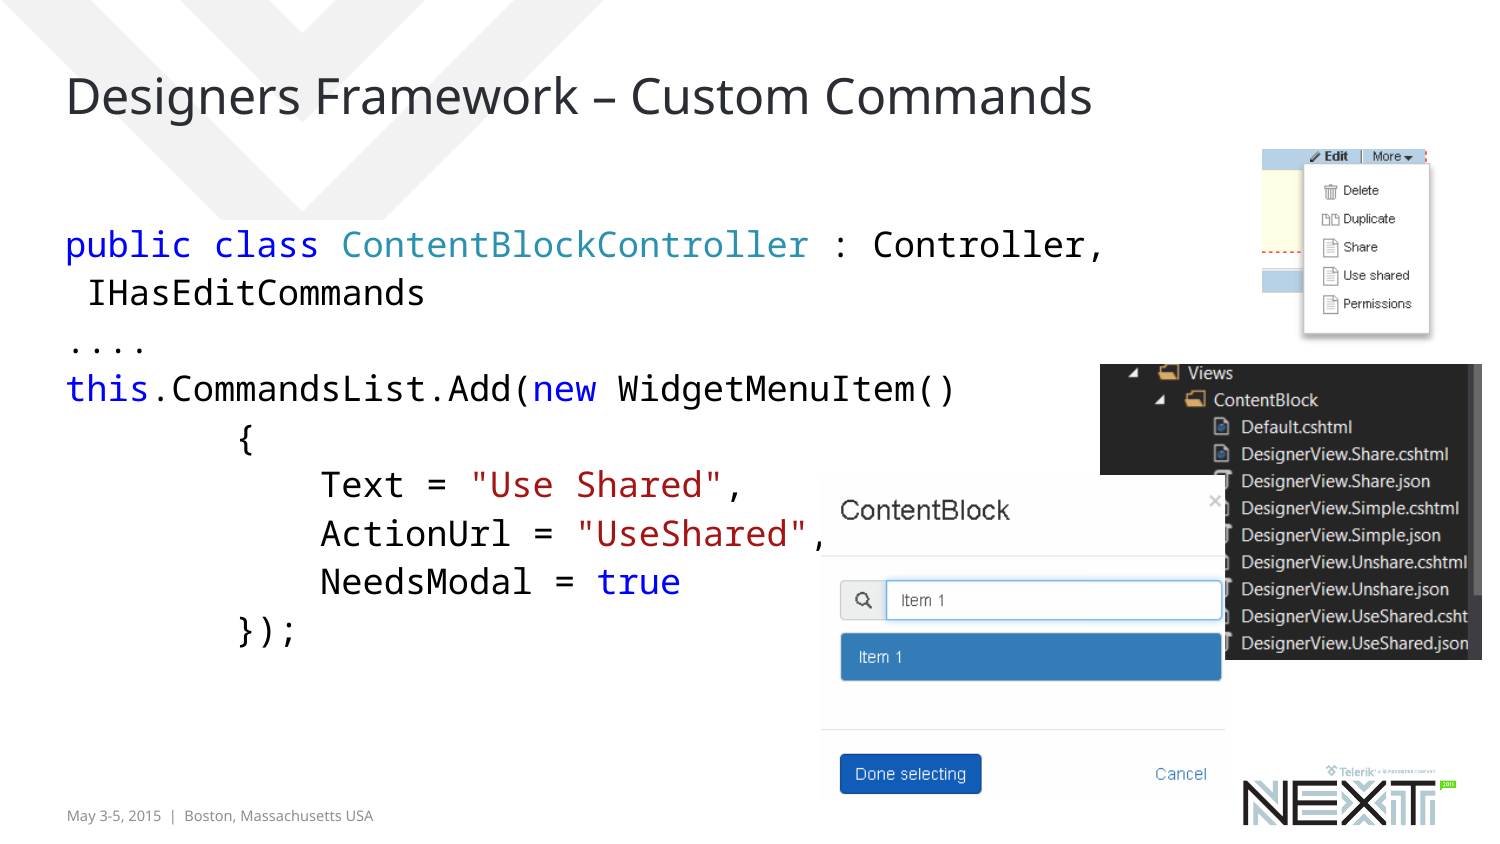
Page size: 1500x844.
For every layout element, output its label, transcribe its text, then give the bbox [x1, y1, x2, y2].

picture [820, 149, 1482, 800]
list public class ContentBlockController : Controller, IHasEditCommands .... this.CommandsList.Add(new WidgetMenuItem() { Text = "Use Shared", ActionUrl = "UseShared", NeedsModal = true }); [53, 221, 1261, 658]
title Designers Framework – Custom Commands [53, 64, 1449, 132]
